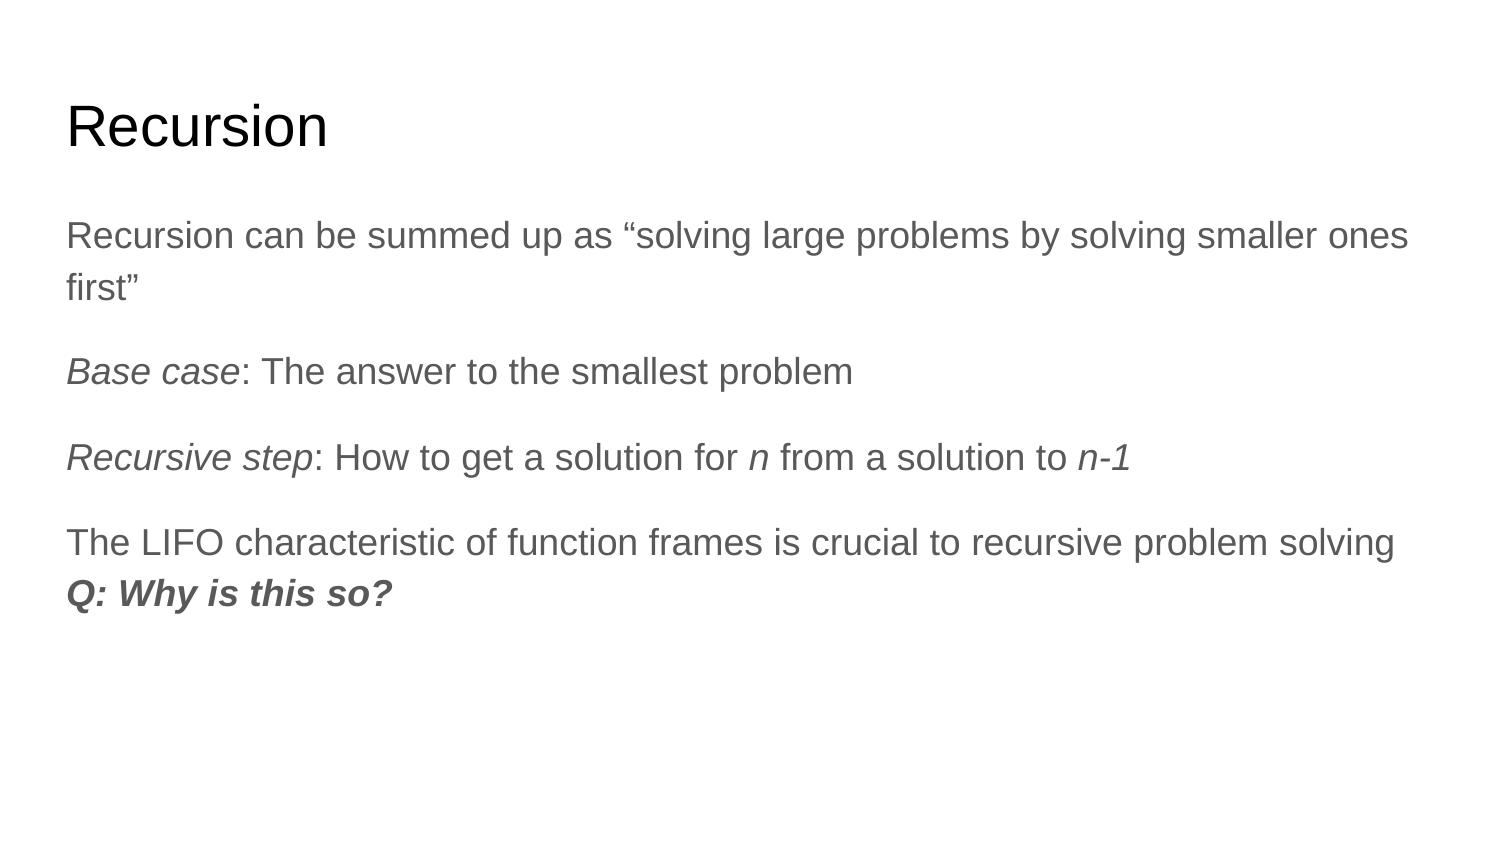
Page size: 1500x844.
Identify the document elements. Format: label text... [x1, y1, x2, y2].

title Recursion [51, 72, 1449, 167]
list Recursion can be summed up as “solving large problems by solving smaller ones first” Base case: The answer to the smallest problem Recursive step: How to get a solution for n from a solution to n-1 The LIFO characteristic of function frames is crucial to recursive problem solving Q: Why is this so? [51, 189, 1449, 750]
